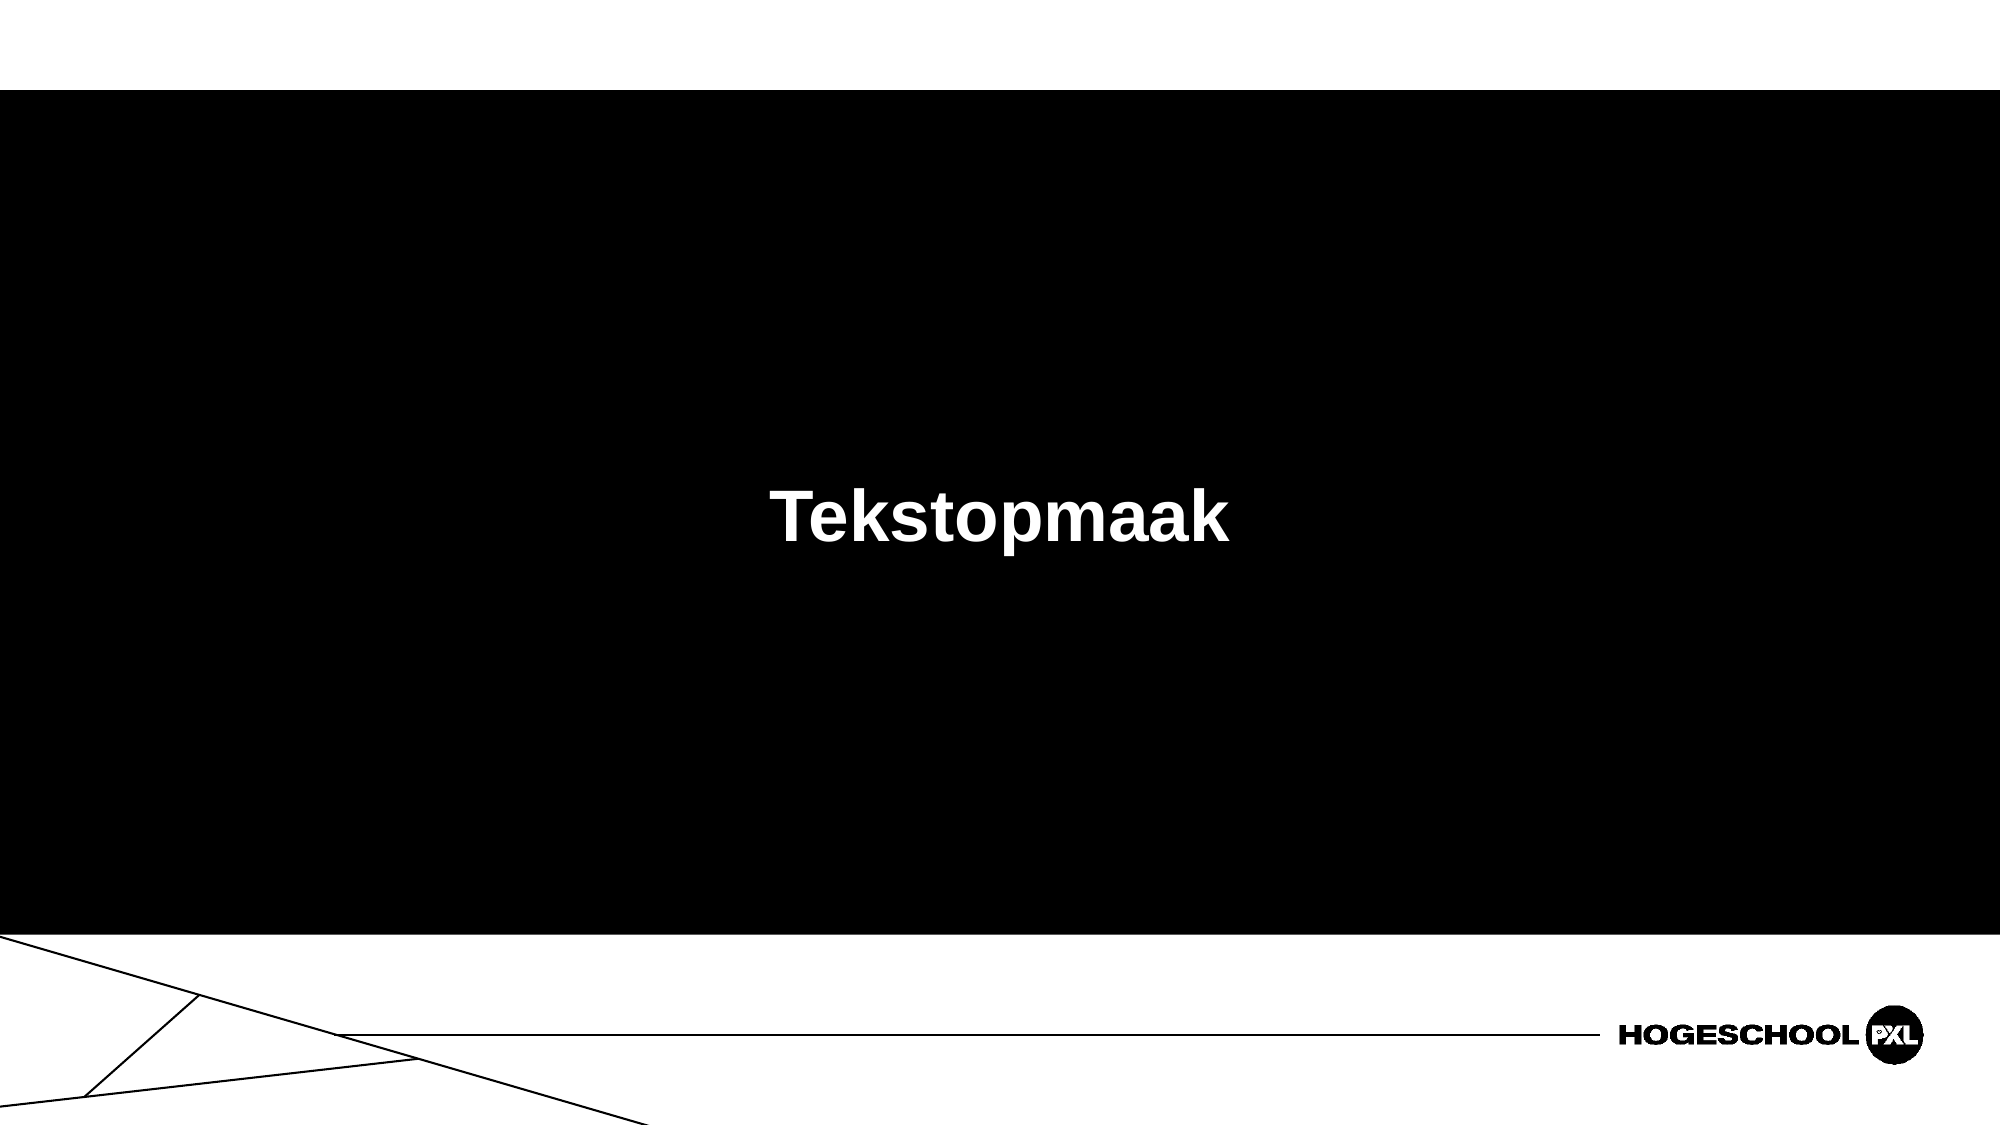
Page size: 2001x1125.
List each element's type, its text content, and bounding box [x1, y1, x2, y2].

title Tekstopmaak [84, 478, 1916, 647]
picture [1613, 999, 1929, 1070]
